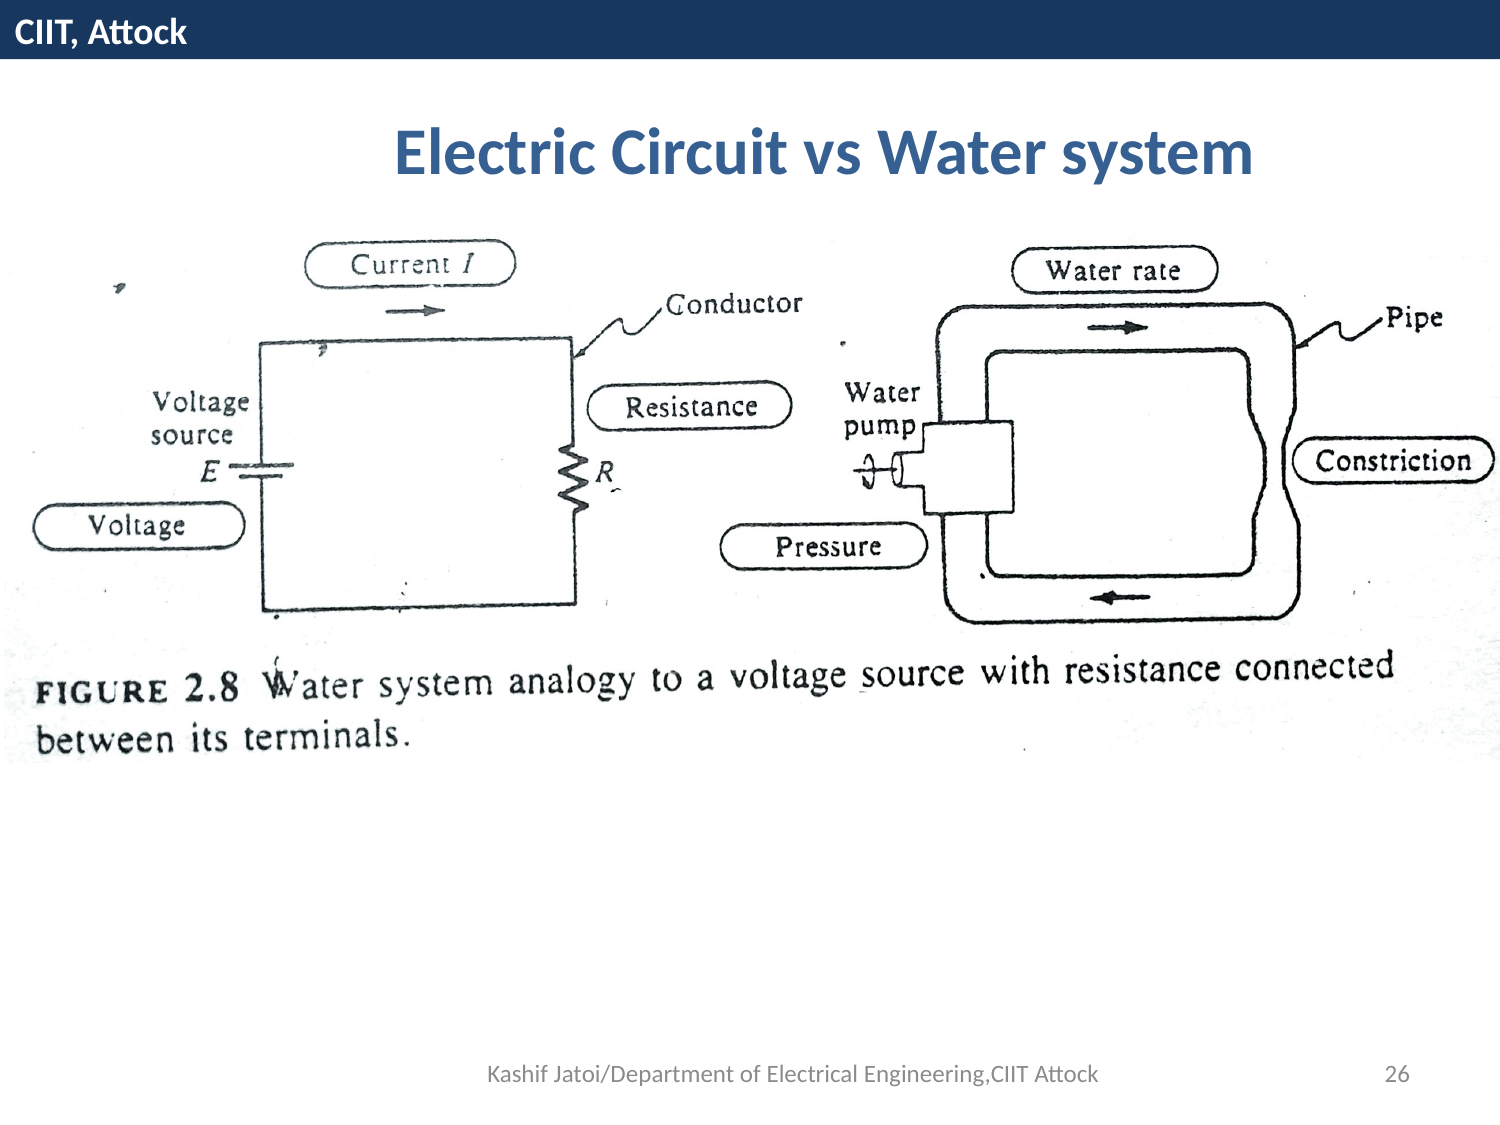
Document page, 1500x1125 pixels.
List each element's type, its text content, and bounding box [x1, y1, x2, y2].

text_box Electric Circuit vs Water system [37, 99, 1463, 229]
text_box CIIT, Attock [0, 0, 1500, 60]
footer Kashif Jatoi/Department of Electrical Engineering,CIIT Attock [399, 1042, 1074, 1103]
picture [3, 230, 1500, 763]
slide_number 26 [1074, 1042, 1425, 1103]
